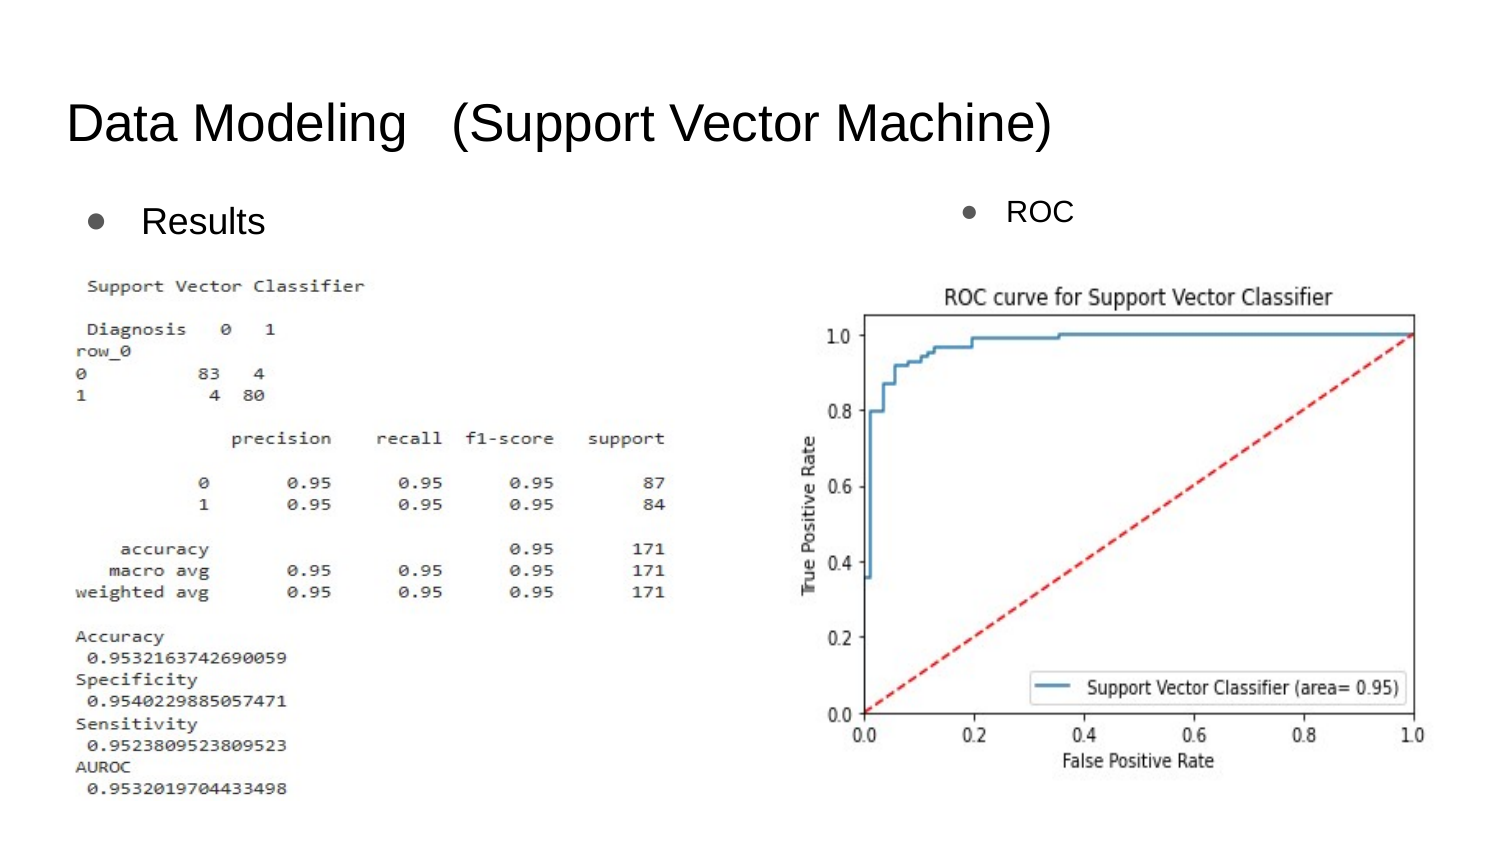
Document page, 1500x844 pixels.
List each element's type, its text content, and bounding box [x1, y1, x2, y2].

title Data Modeling (Support Vector Machine) [51, 72, 1449, 167]
picture [50, 269, 689, 801]
picture [764, 269, 1481, 801]
text_box ROC [929, 171, 1232, 254]
list Results [51, 175, 288, 258]
